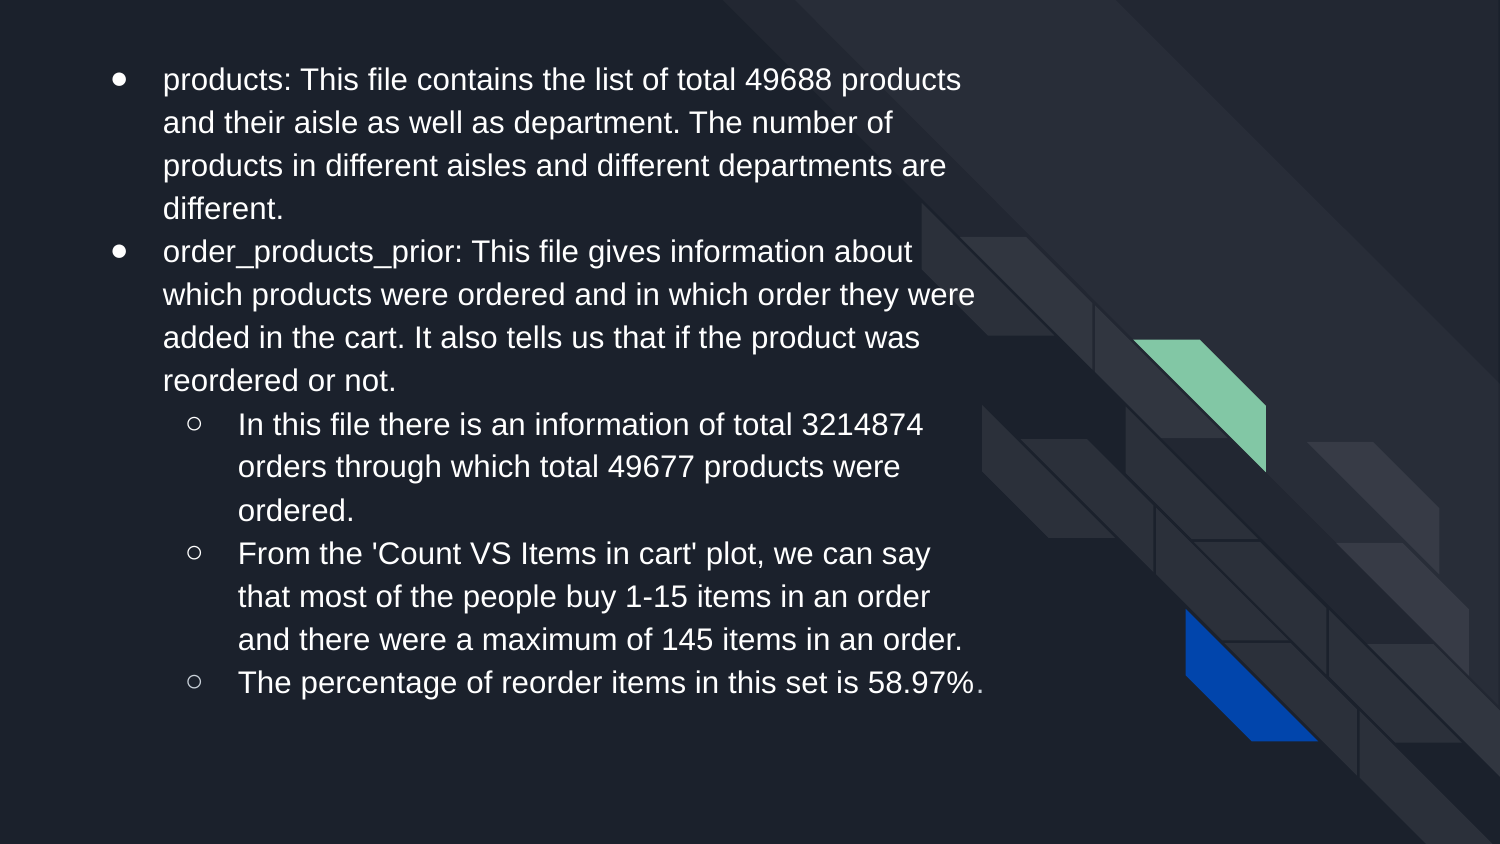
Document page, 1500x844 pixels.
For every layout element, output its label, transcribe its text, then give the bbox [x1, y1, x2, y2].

title products: This file contains the list of total 49688 products and their aisle as well as department. The number of products in different aisles and different departments are different. order_products_prior: This file gives information about which products were ordered and in which order they were added in the cart. It also tells us that if the product was reordered or not. In this file there is an information of total 3214874 orders through which total 49677 products were ordered. From the 'Count VS Items in cart' plot, we can say that most of the people buy 1-15 items in an order and there were a maximum of 145 items in an order. The percentage of reorder items in this set is 58.97%. [72, 60, 1005, 788]
